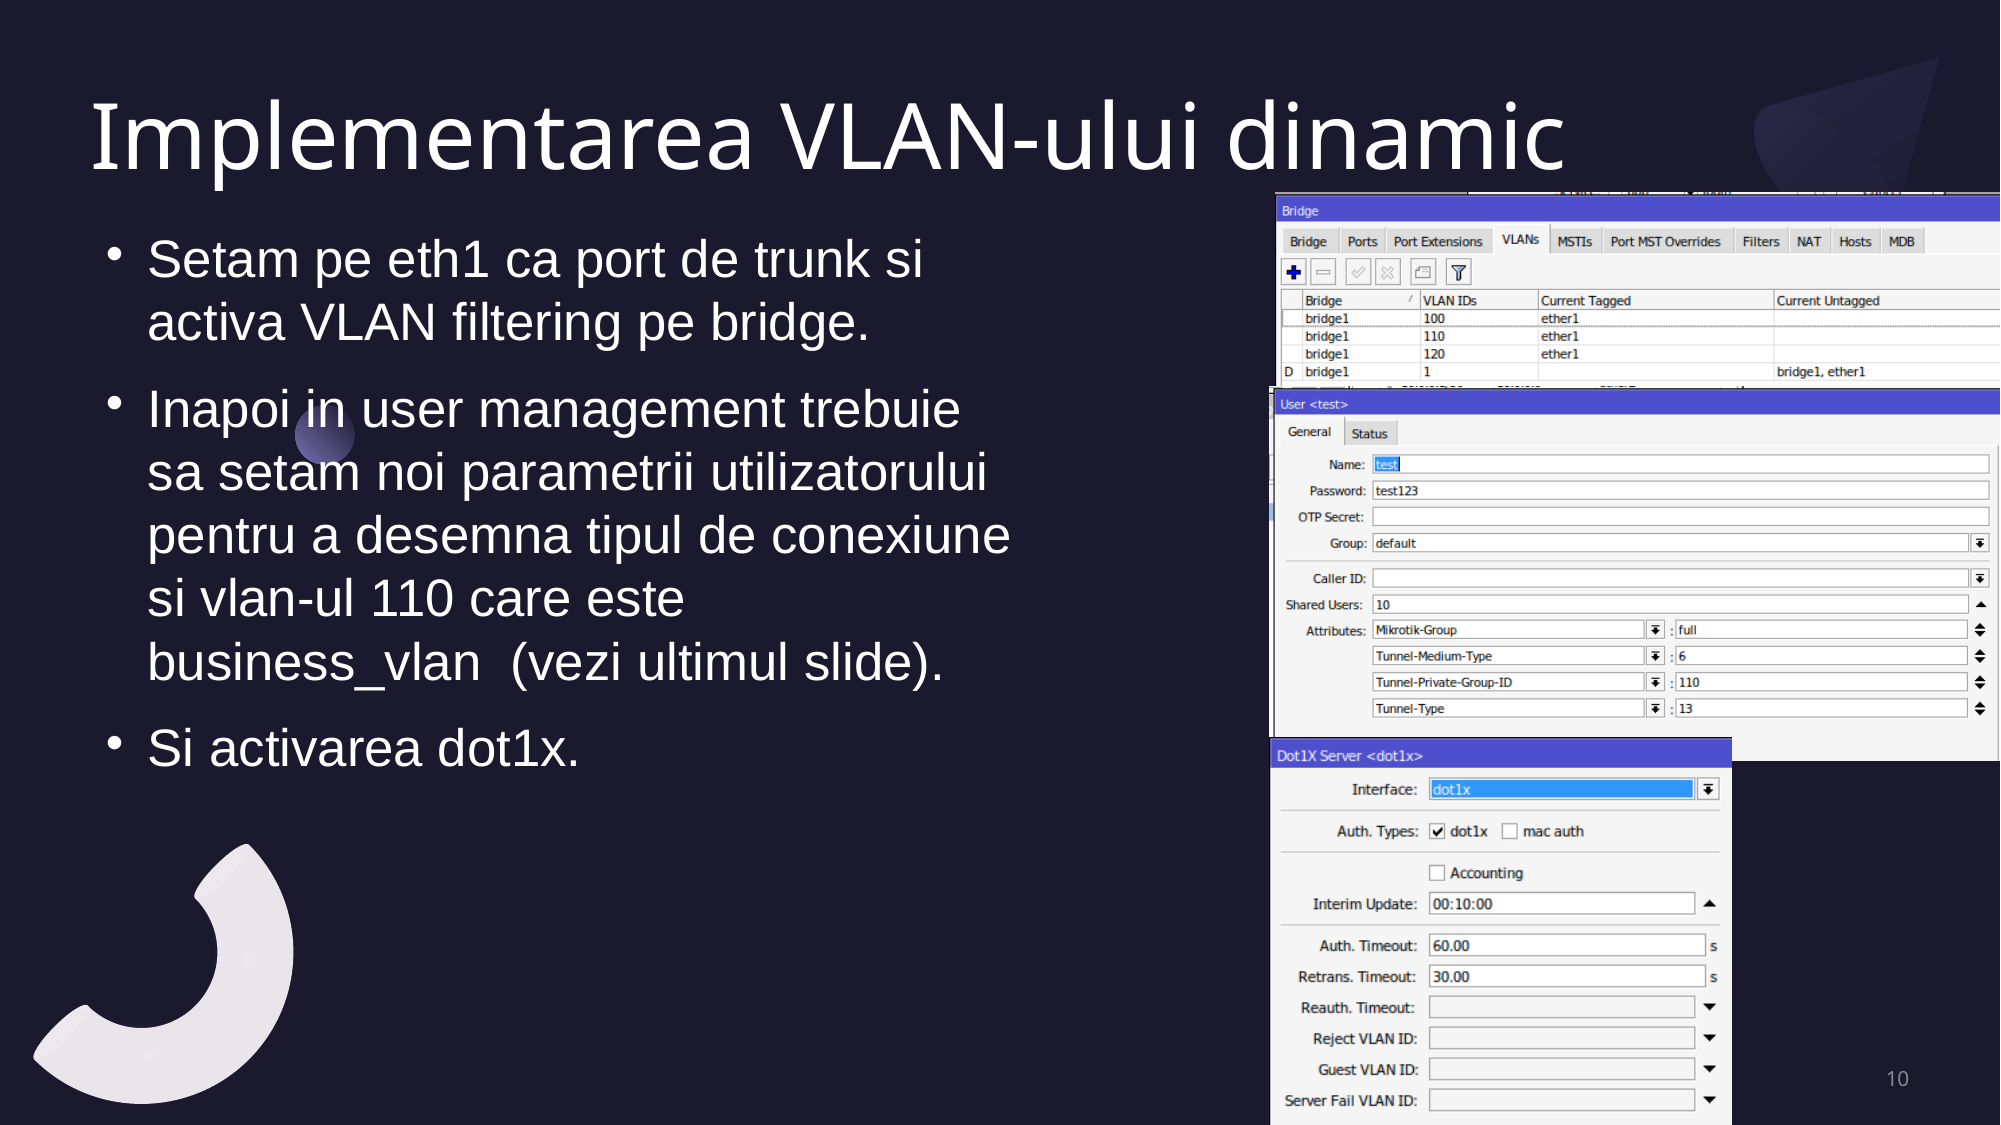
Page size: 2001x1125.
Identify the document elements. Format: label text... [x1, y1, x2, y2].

picture [1269, 192, 2000, 1125]
list Setam pe eth1 ca port de trunk si activa VLAN filtering pe bridge. Inapoi in user management trebuie sa setam noi parametrii utilizatorului pentru a desemna tipul de conexiune si vlan-ul 110 care este business_vlan (vezi ultimul slide). Si activarea dot1x. [91, 224, 1013, 825]
title Implementarea VLAN-ului dinamic [90, 90, 1911, 309]
slide_number 10 [1732, 1067, 1910, 1093]
